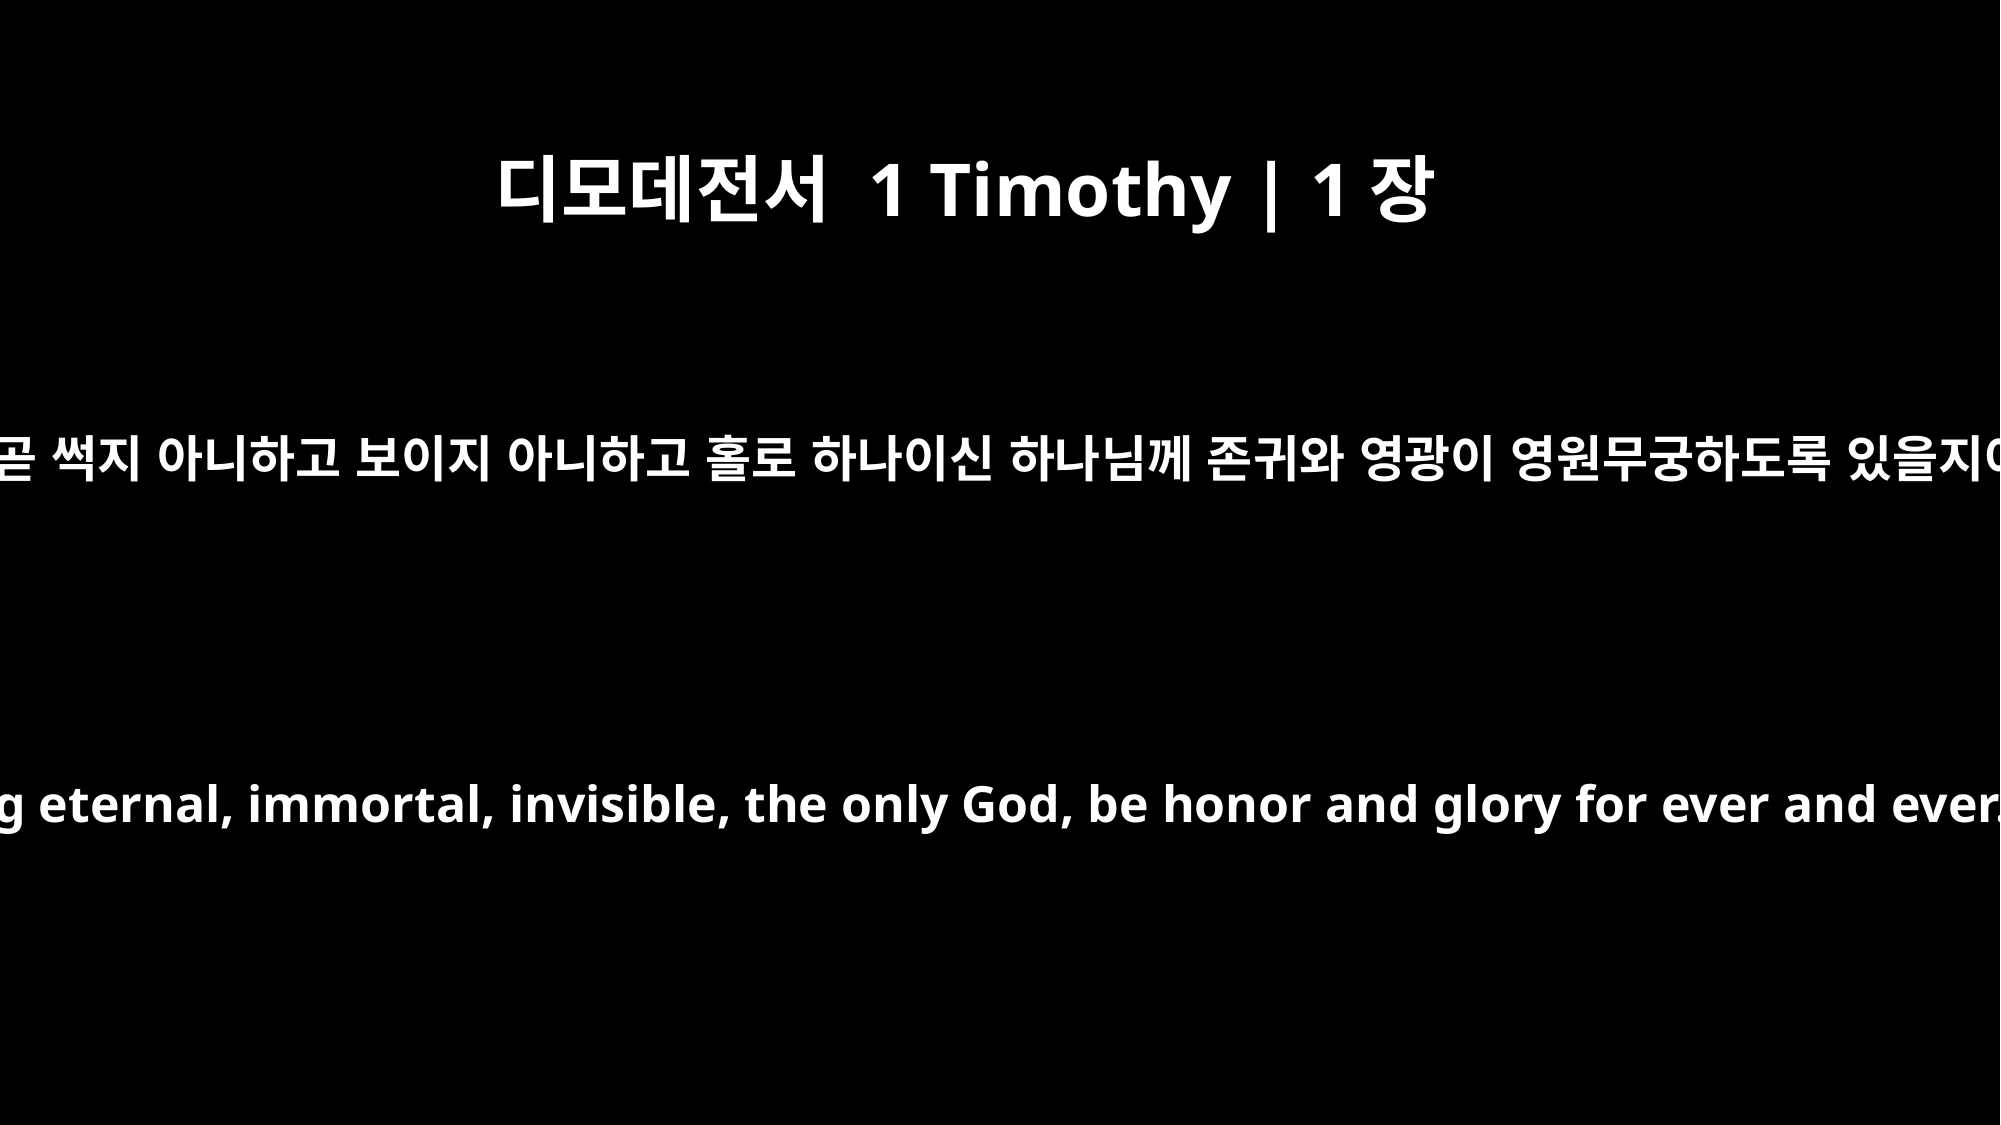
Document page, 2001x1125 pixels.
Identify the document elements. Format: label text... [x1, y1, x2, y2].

text_box Now to the King eternal, immortal, invisible, the only God, be honor and glory for ever and ever. Amen. [0, 764, 2000, 840]
text_box 디모데전서 1 Timothy | 1장 [479, 136, 1453, 239]
text_box 17 영원하신 왕 곧 썩지 아니하고 보이지 아니하고 홀로 하나이신 하나님께 존귀와 영광이 영원무궁하도록 있을지어다 아멘 [0, 359, 2000, 495]
